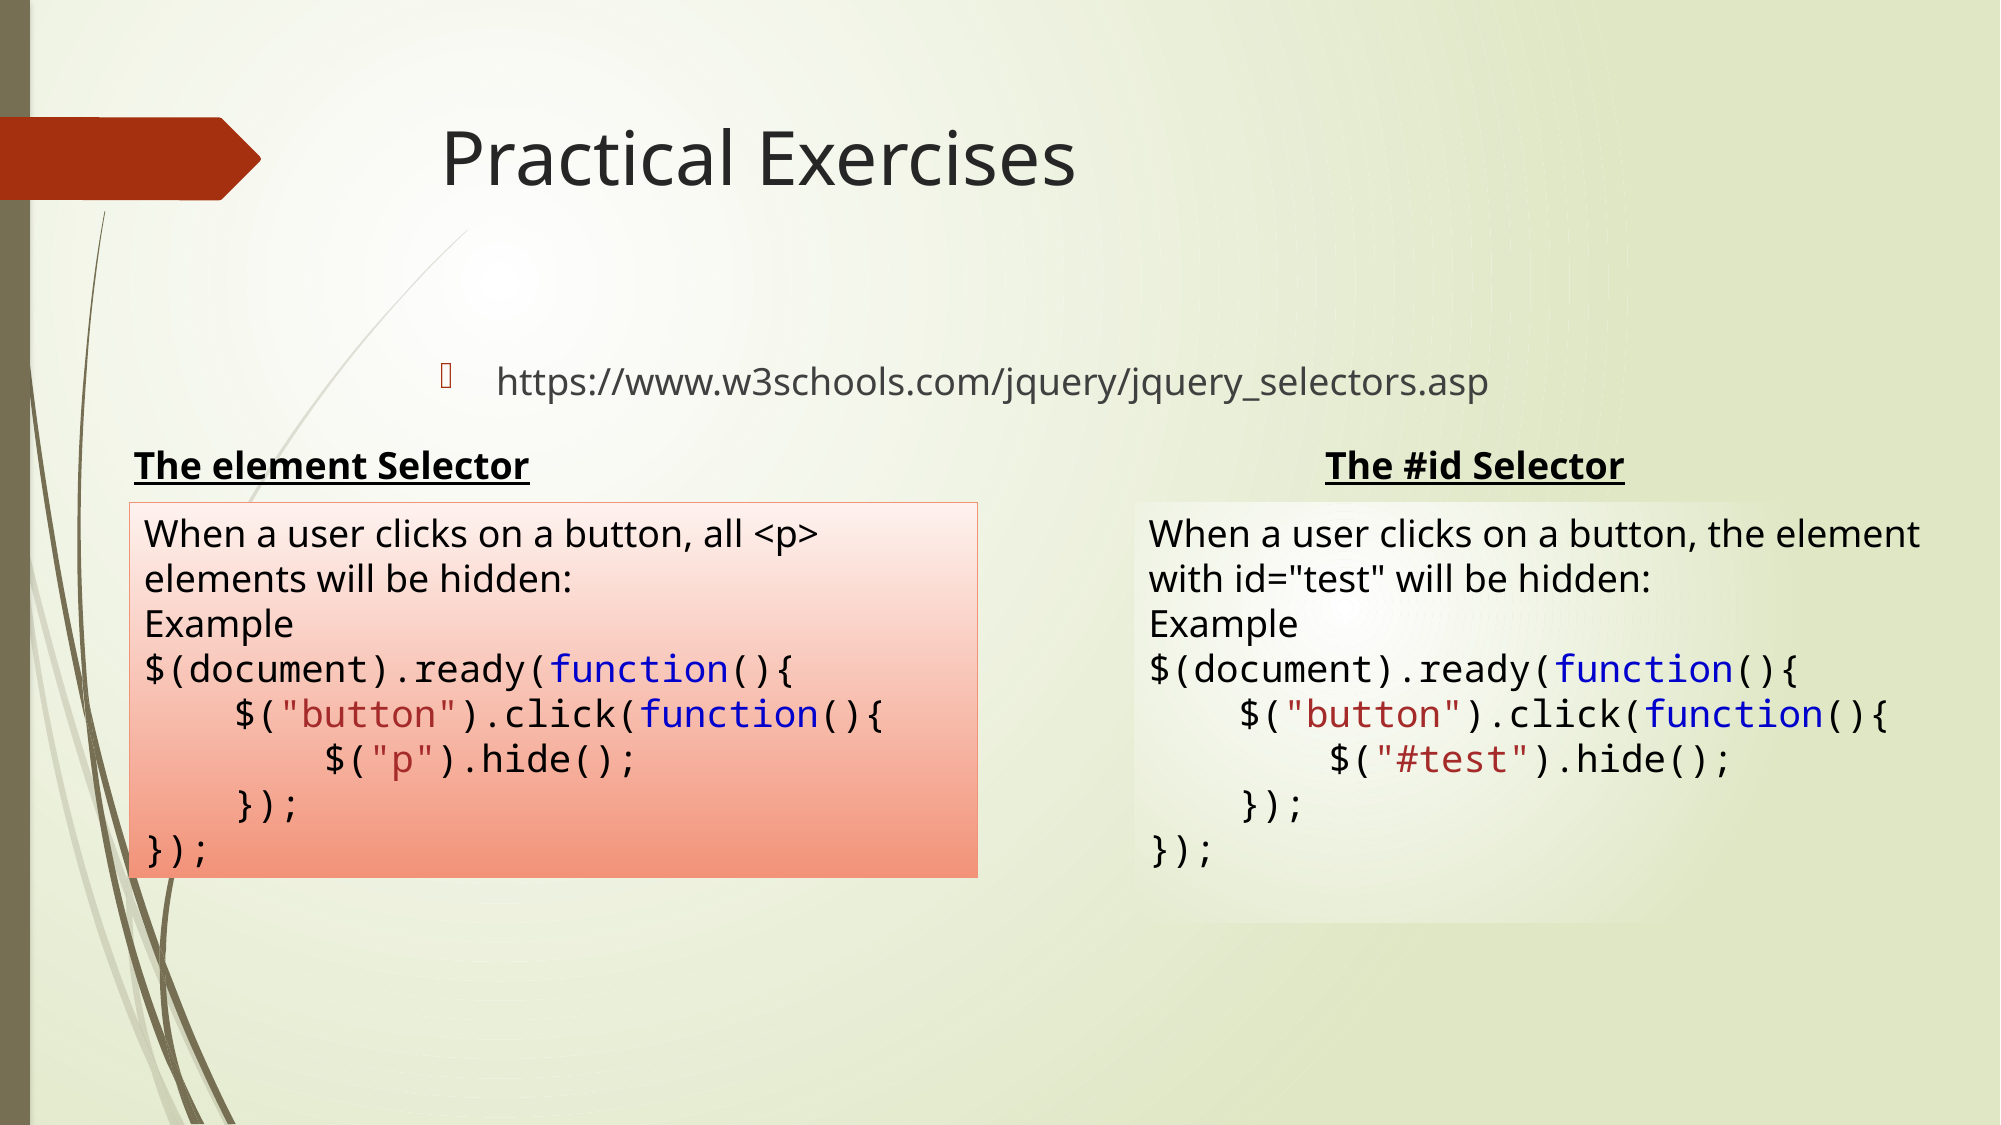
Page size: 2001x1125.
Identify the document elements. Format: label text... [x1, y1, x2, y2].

text_box The element Selector [118, 434, 546, 495]
title Practical Exercises [425, 102, 1888, 313]
text_box When a user clicks on a button, the element with id="test" will be hidden: Example $(document).ready(function(){ $("button").click(function(){ $("#test").hide(); }); }); [1133, 502, 1979, 923]
text_box The #id Selector [1310, 434, 1640, 495]
text_box When a user clicks on a button, all <p> elements will be hidden: Example $(document).ready(function(){ $("button").click(function(){ $("p").hide(); }); }); [129, 502, 978, 878]
list https://www.w3schools.com/jquery/jquery_selectors.asp [424, 350, 1888, 428]
